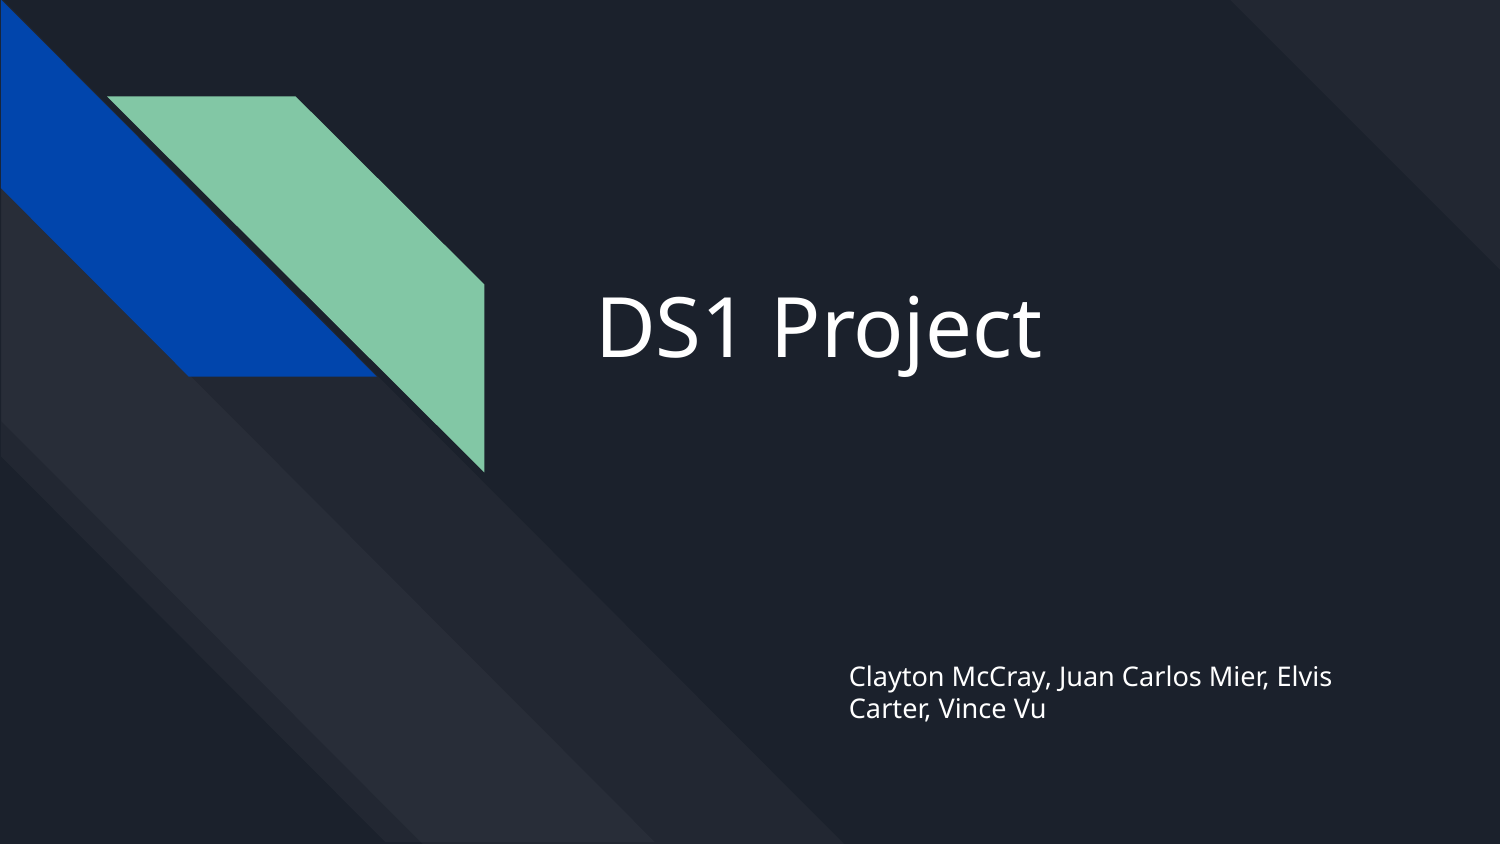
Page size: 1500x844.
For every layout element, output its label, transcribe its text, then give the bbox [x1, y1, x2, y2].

subtitle Clayton McCray, Juan Carlos Mier, Elvis Carter, Vince Vu [833, 643, 1404, 727]
title DS1 Project [580, 258, 1404, 518]
